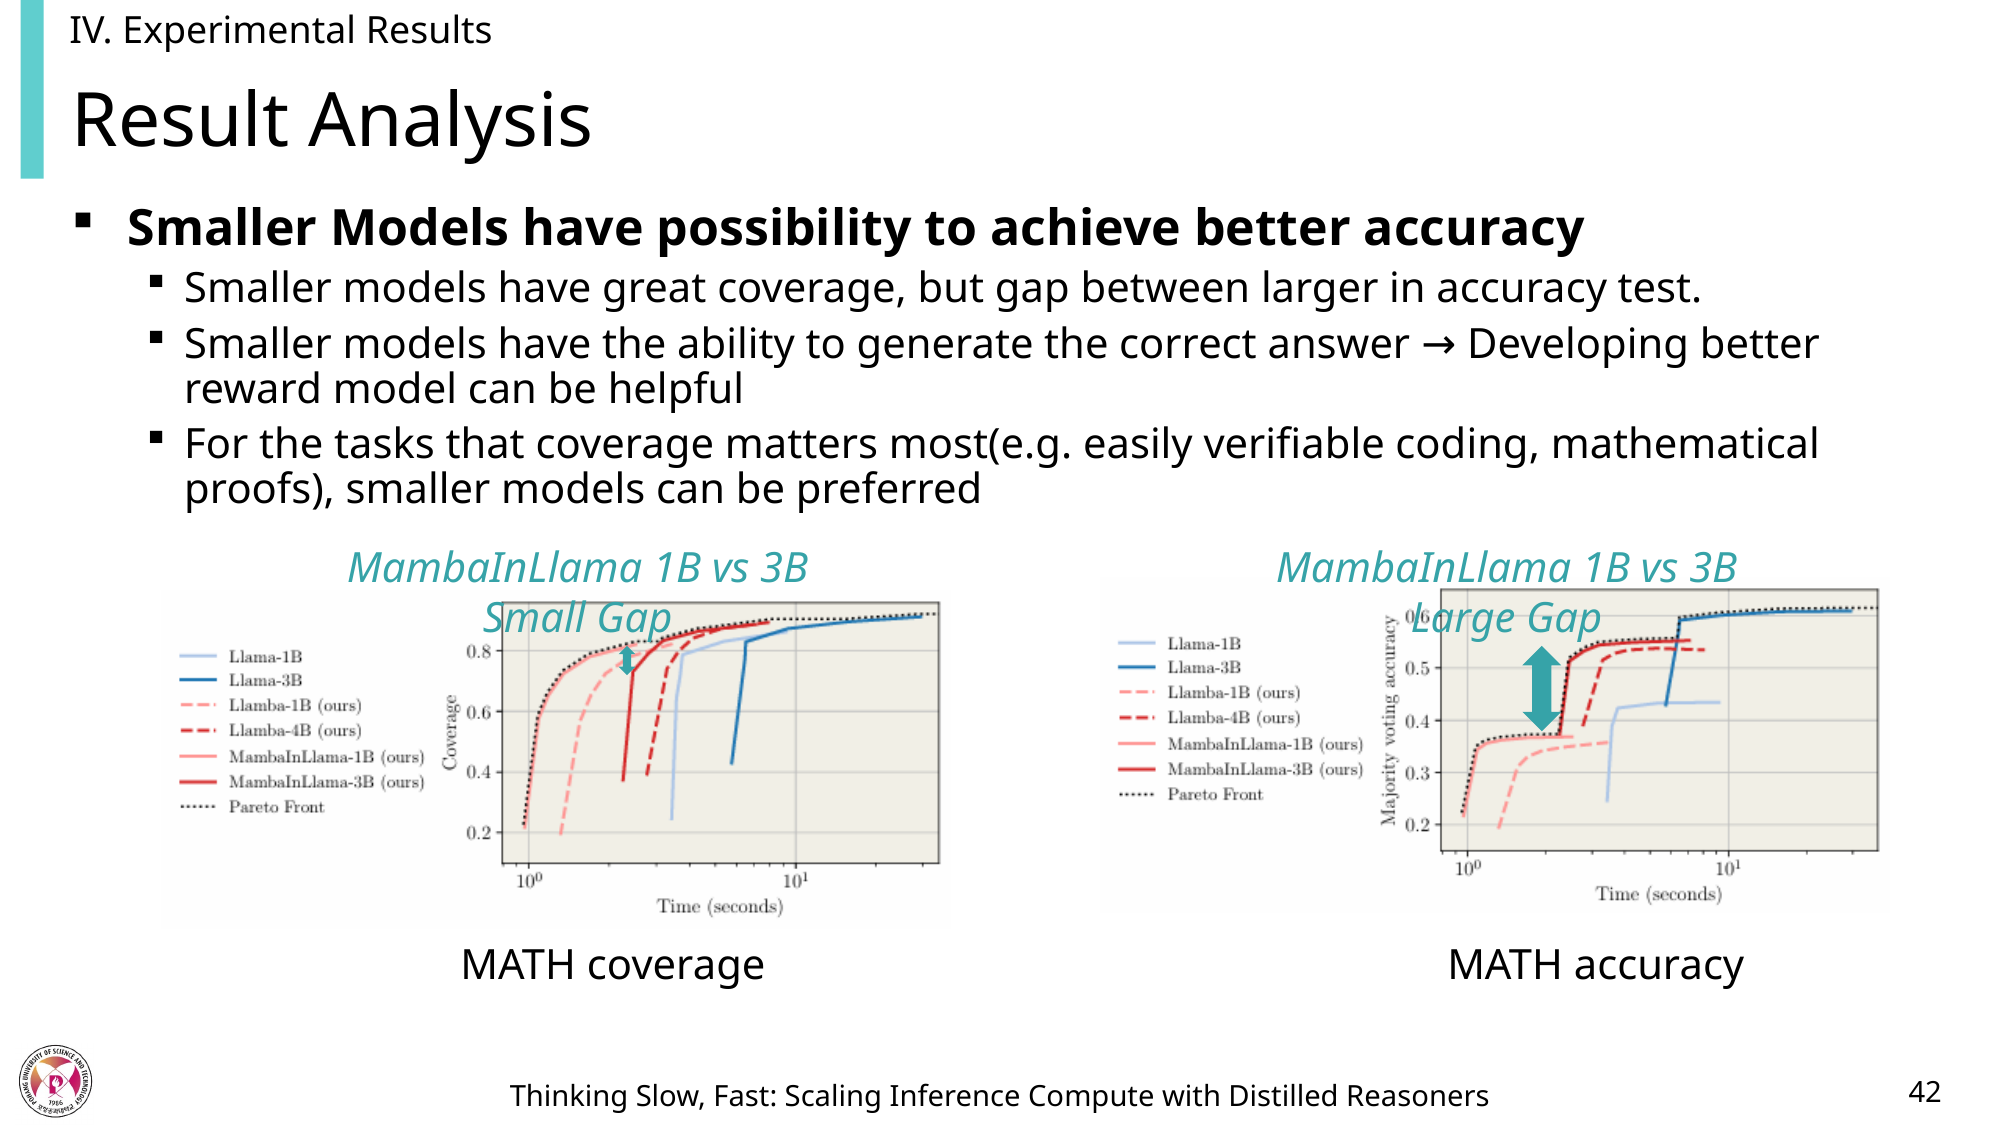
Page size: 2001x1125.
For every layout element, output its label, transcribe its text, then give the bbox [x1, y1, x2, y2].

picture [1098, 562, 1894, 913]
text_box MATH coverage [445, 930, 781, 995]
title Result Analysis [56, 74, 1944, 179]
list IV. Experimental Results [54, 4, 711, 58]
text_box MambaInLlama 1B vs 3B Small Gap [332, 533, 824, 583]
text_box MATH accuracy [1432, 930, 1760, 995]
picture [138, 583, 952, 930]
text_box MambaInLlama 1B vs 3B Large Gap [1260, 533, 1753, 562]
list Smaller Models have possibility to achieve better accuracy Smaller models have great coverage, but gap between larger in accuracy test. Smaller models have the ability to generate the correct answer → Developing better reward model can be helpful For the tasks that coverage matters most(e.g. easily verifiable coding, mathematical proofs), smaller models can be preferred [56, 195, 1944, 1029]
picture [15, 1043, 94, 1125]
slide_number 42 [1893, 1065, 2000, 1125]
